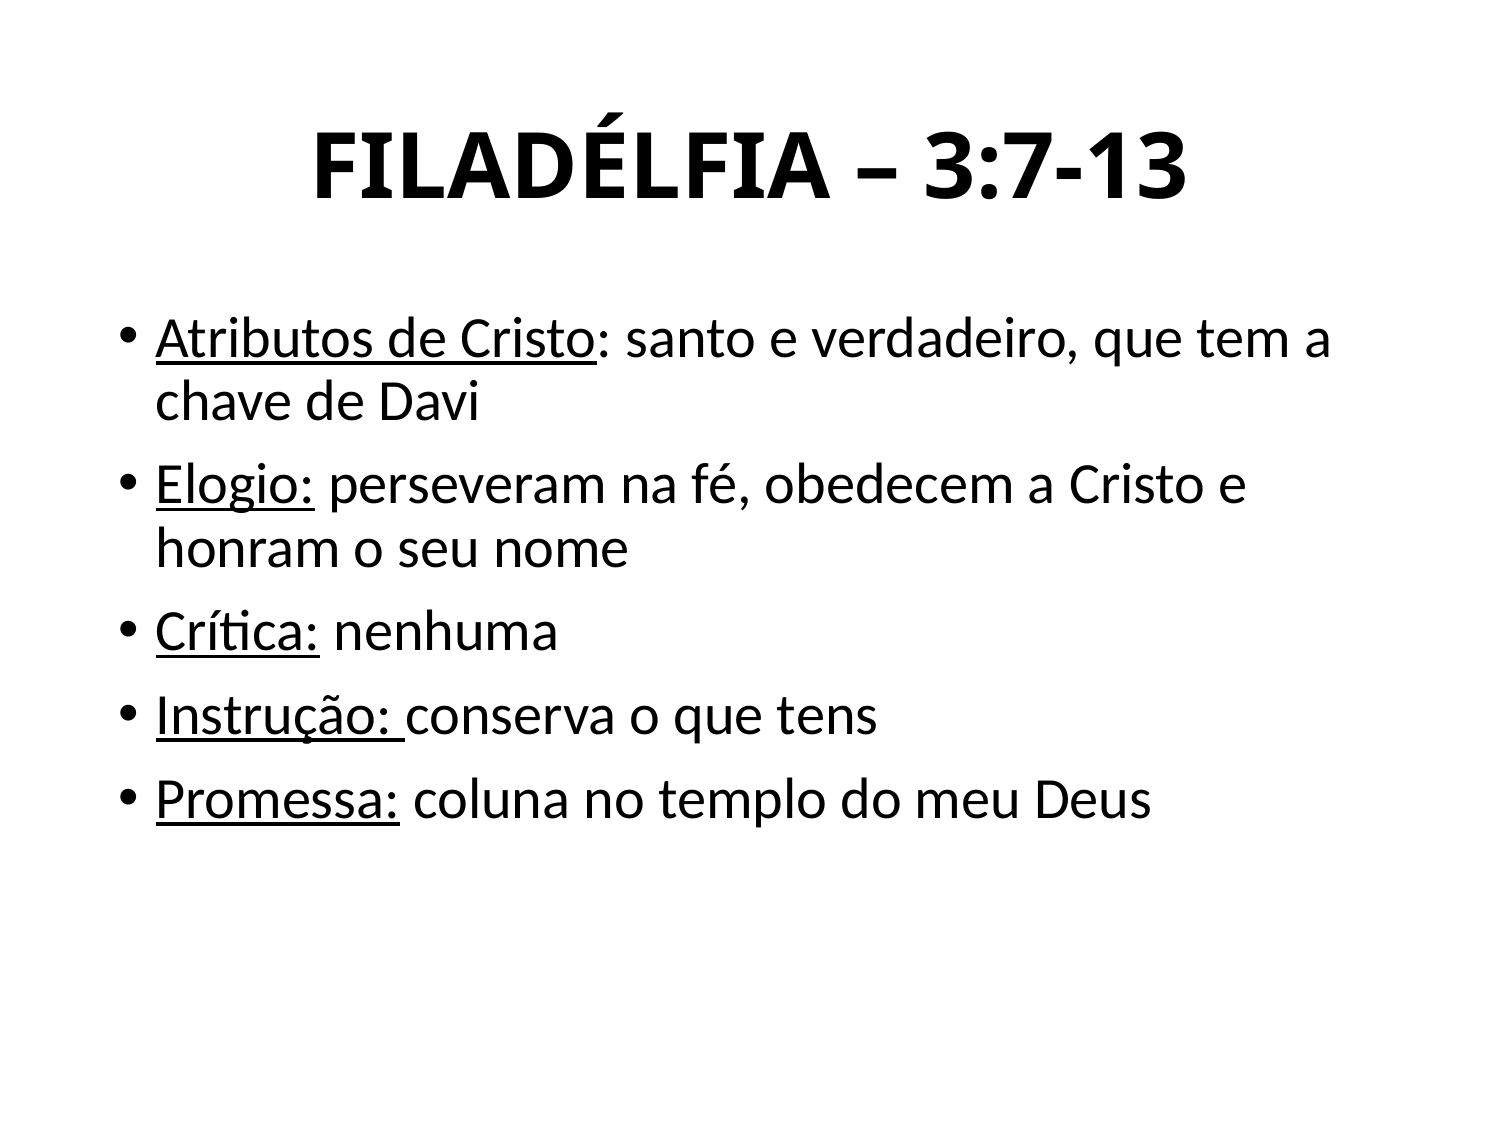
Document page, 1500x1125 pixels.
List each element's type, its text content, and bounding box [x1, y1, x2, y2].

list Atributos de Cristo: santo e verdadeiro, que tem a chave de Davi Elogio: perseveram na fé, obedecem a Cristo e honram o seu nome Crítica: nenhuma Instrução: conserva o que tens Promessa: coluna no templo do meu Deus [103, 299, 1397, 1014]
title FILADÉLFIA – 3:7-13 [103, 59, 1397, 278]
